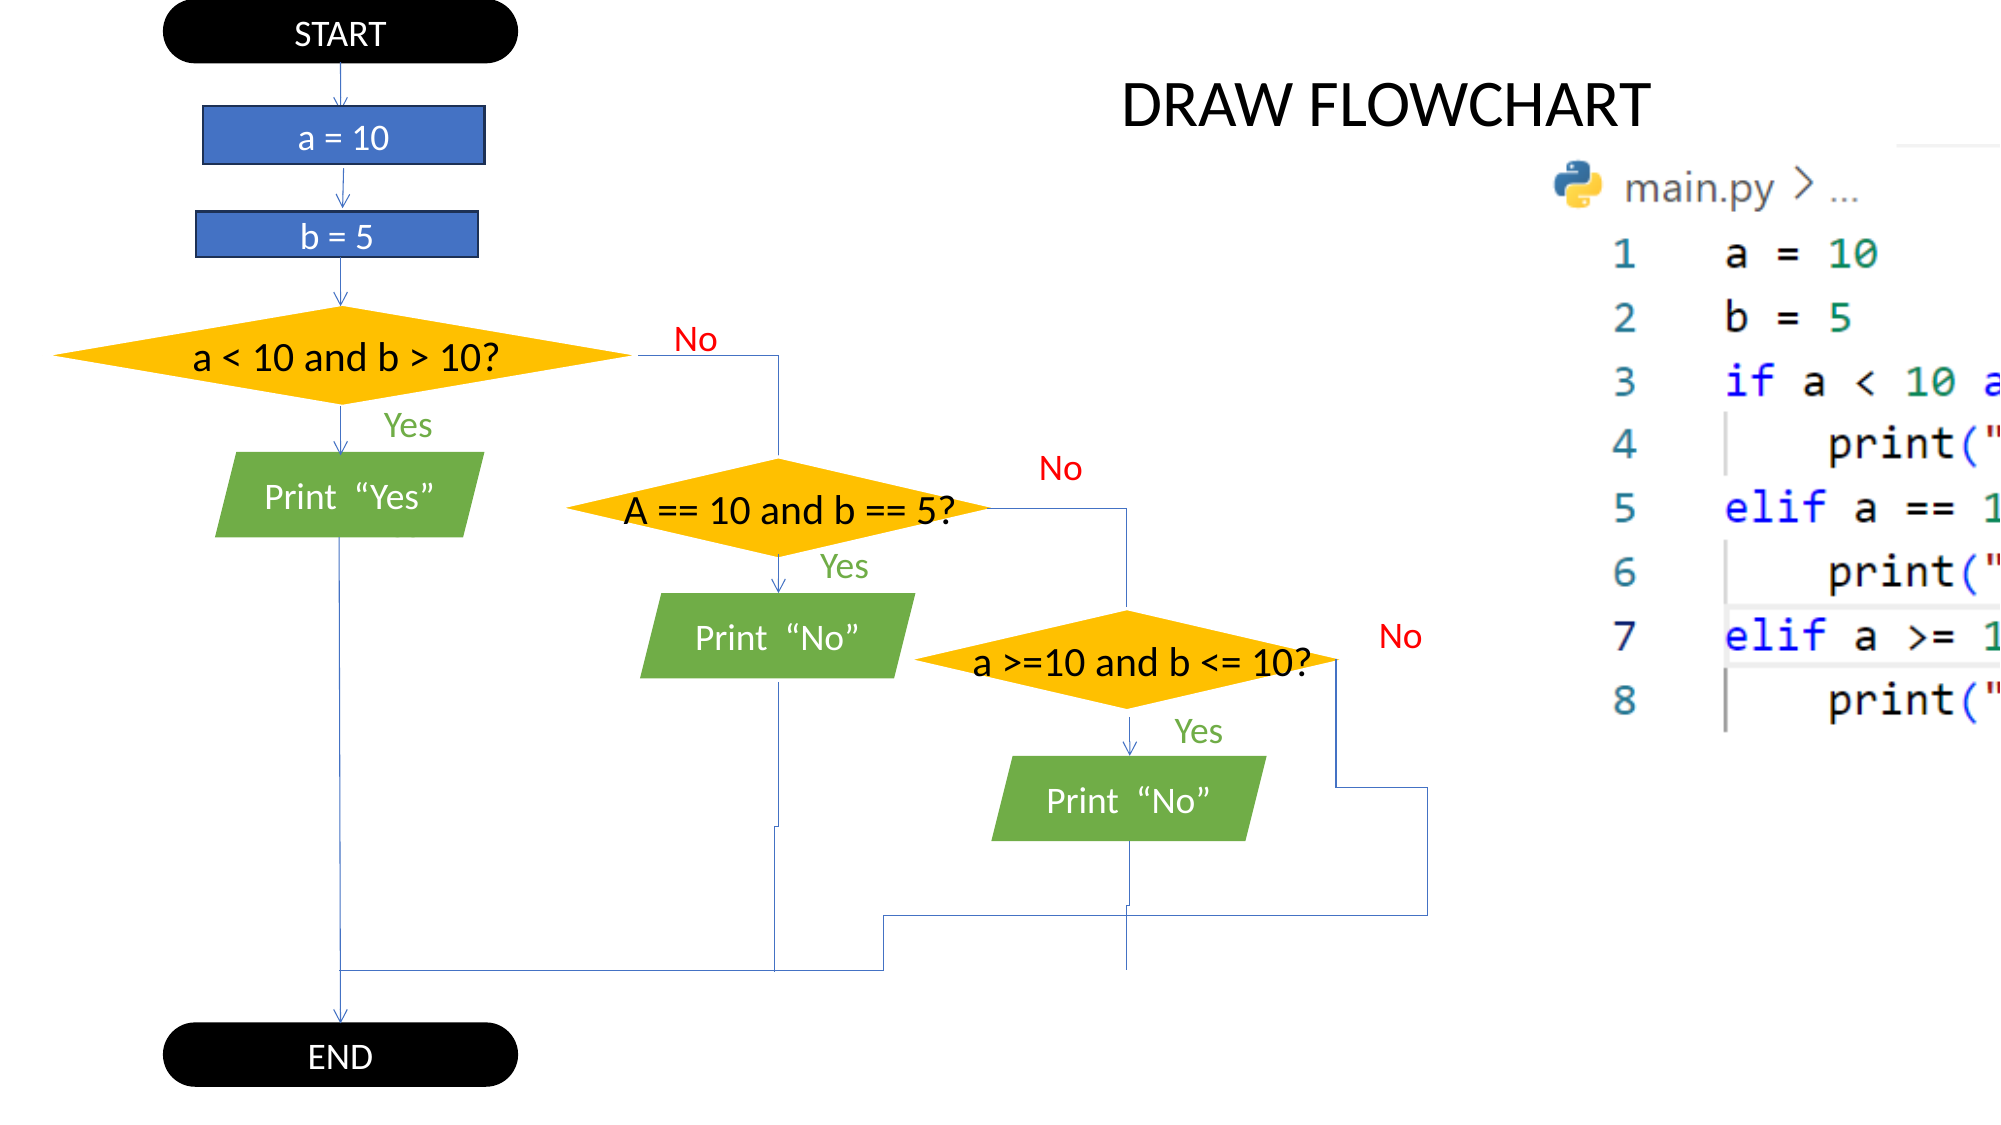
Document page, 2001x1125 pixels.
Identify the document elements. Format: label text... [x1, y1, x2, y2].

text_box DRAW FLOWCHART [1106, 52, 1668, 147]
text_box a = 10 [202, 105, 486, 165]
text_box START [162, 0, 519, 64]
text_box Yes [1145, 711, 1253, 759]
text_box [631, 824, 922, 829]
text_box b = 5 [195, 210, 479, 258]
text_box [339, 915, 1428, 971]
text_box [1253, 741, 1511, 834]
text_box Yes [791, 559, 899, 593]
text_box No [1347, 603, 1455, 664]
text_box No [1007, 435, 1115, 496]
text_box Print “No” [989, 754, 1253, 843]
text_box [558, 456, 999, 559]
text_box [42, 304, 643, 407]
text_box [987, 508, 1127, 608]
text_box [906, 608, 1348, 711]
text_box Yes [355, 407, 462, 453]
text_box Print “Yes” [213, 450, 486, 539]
picture [1534, 144, 2000, 785]
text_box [638, 355, 779, 456]
text_box No [643, 306, 750, 355]
text_box Print “No” [638, 592, 917, 680]
text_box END [162, 1022, 519, 1087]
text_box Yes [343, 492, 450, 553]
